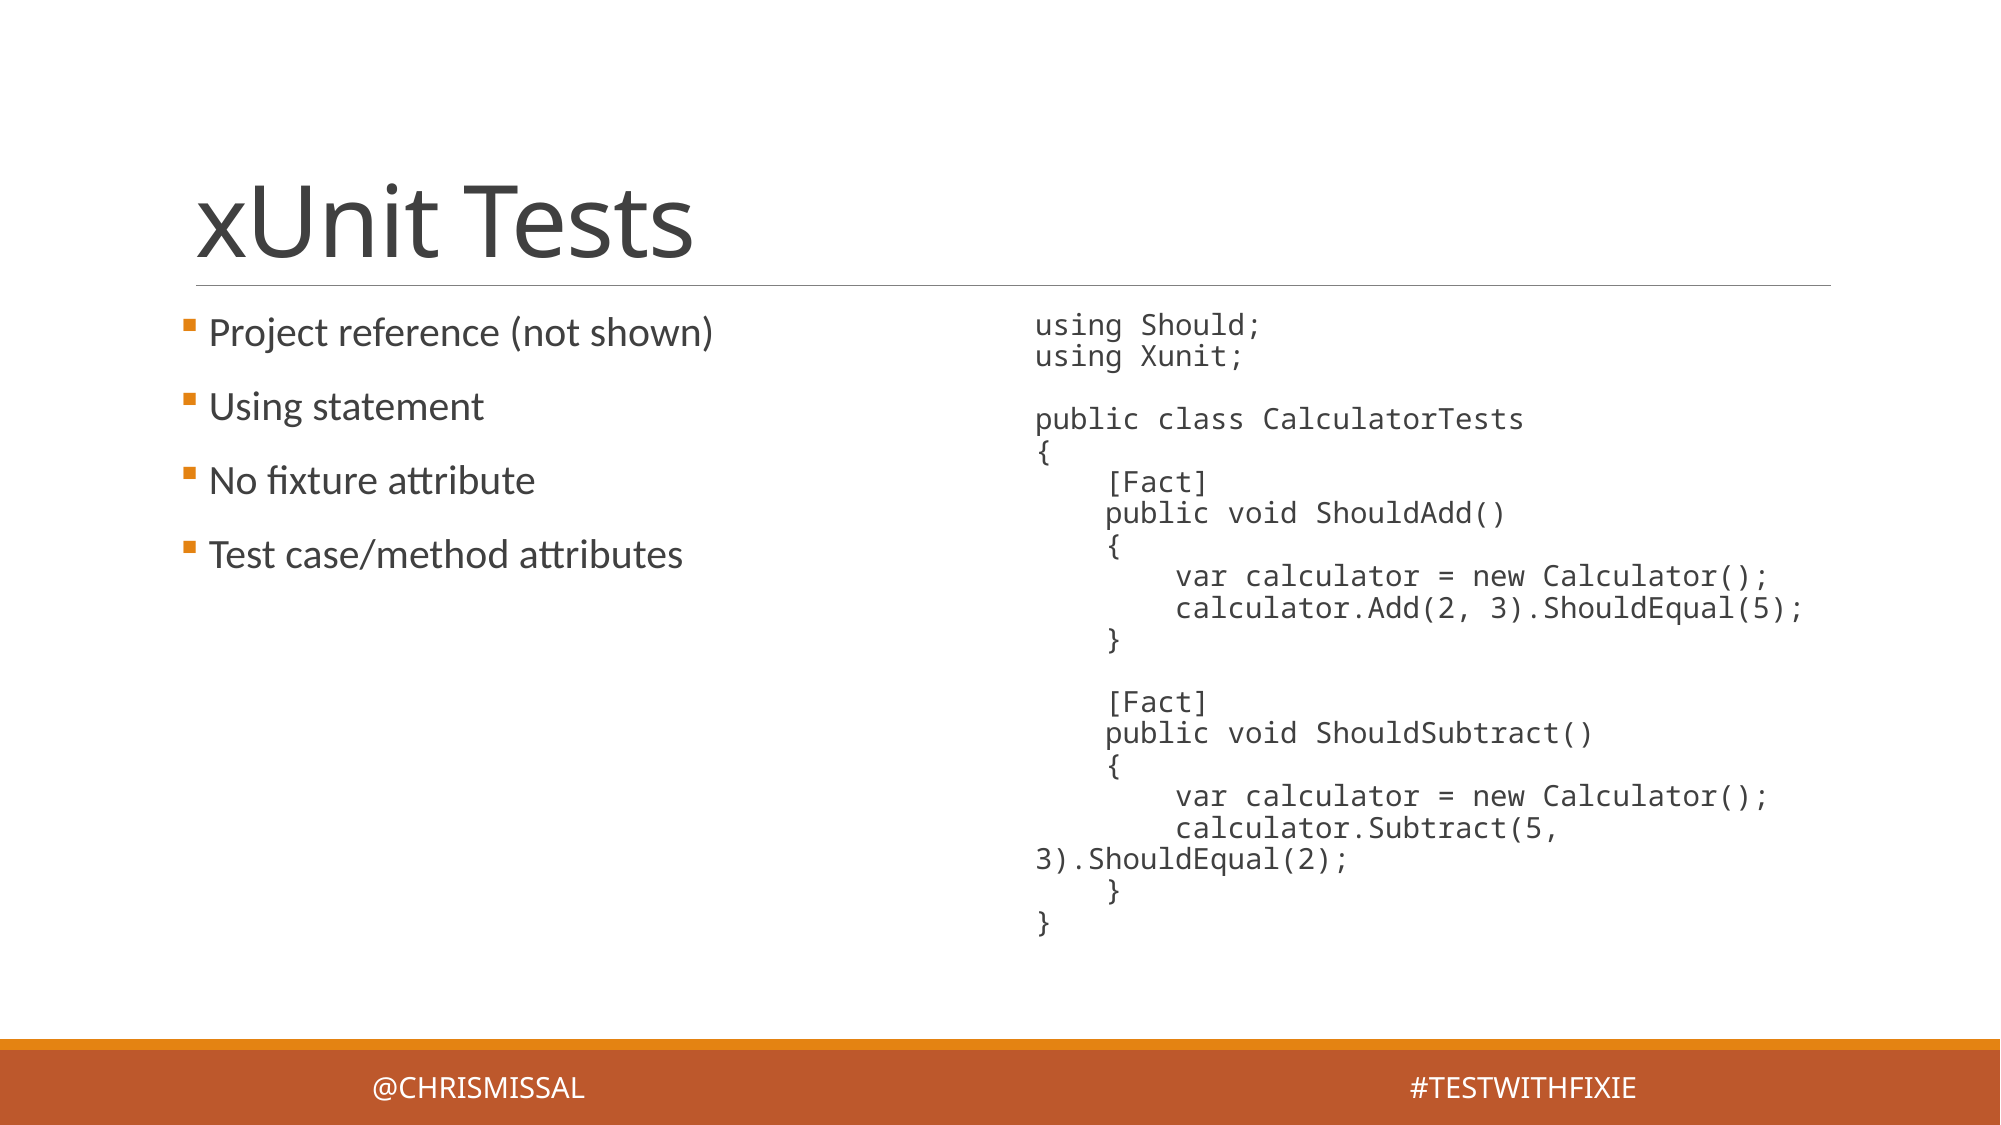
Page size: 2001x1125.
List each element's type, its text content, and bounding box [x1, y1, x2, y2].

footer @ChrisMissal #testwithfixie [180, 1059, 1830, 1120]
list Project reference (not shown) Using statement No fixture attribute Test case/method attributes [180, 302, 990, 963]
list using Should; using Xunit; public class CalculatorTests { [Fact] public void ShouldAdd() { var calculator = new Calculator(); calculator.Add(2, 3).ShouldEqual(5); } [Fact] public void ShouldSubtract() { var calculator = new Calculator(); calculator.Subtract(5, 3).ShouldEqual(2); } } [1020, 302, 1830, 963]
title xUnit Tests [180, 47, 1830, 285]
